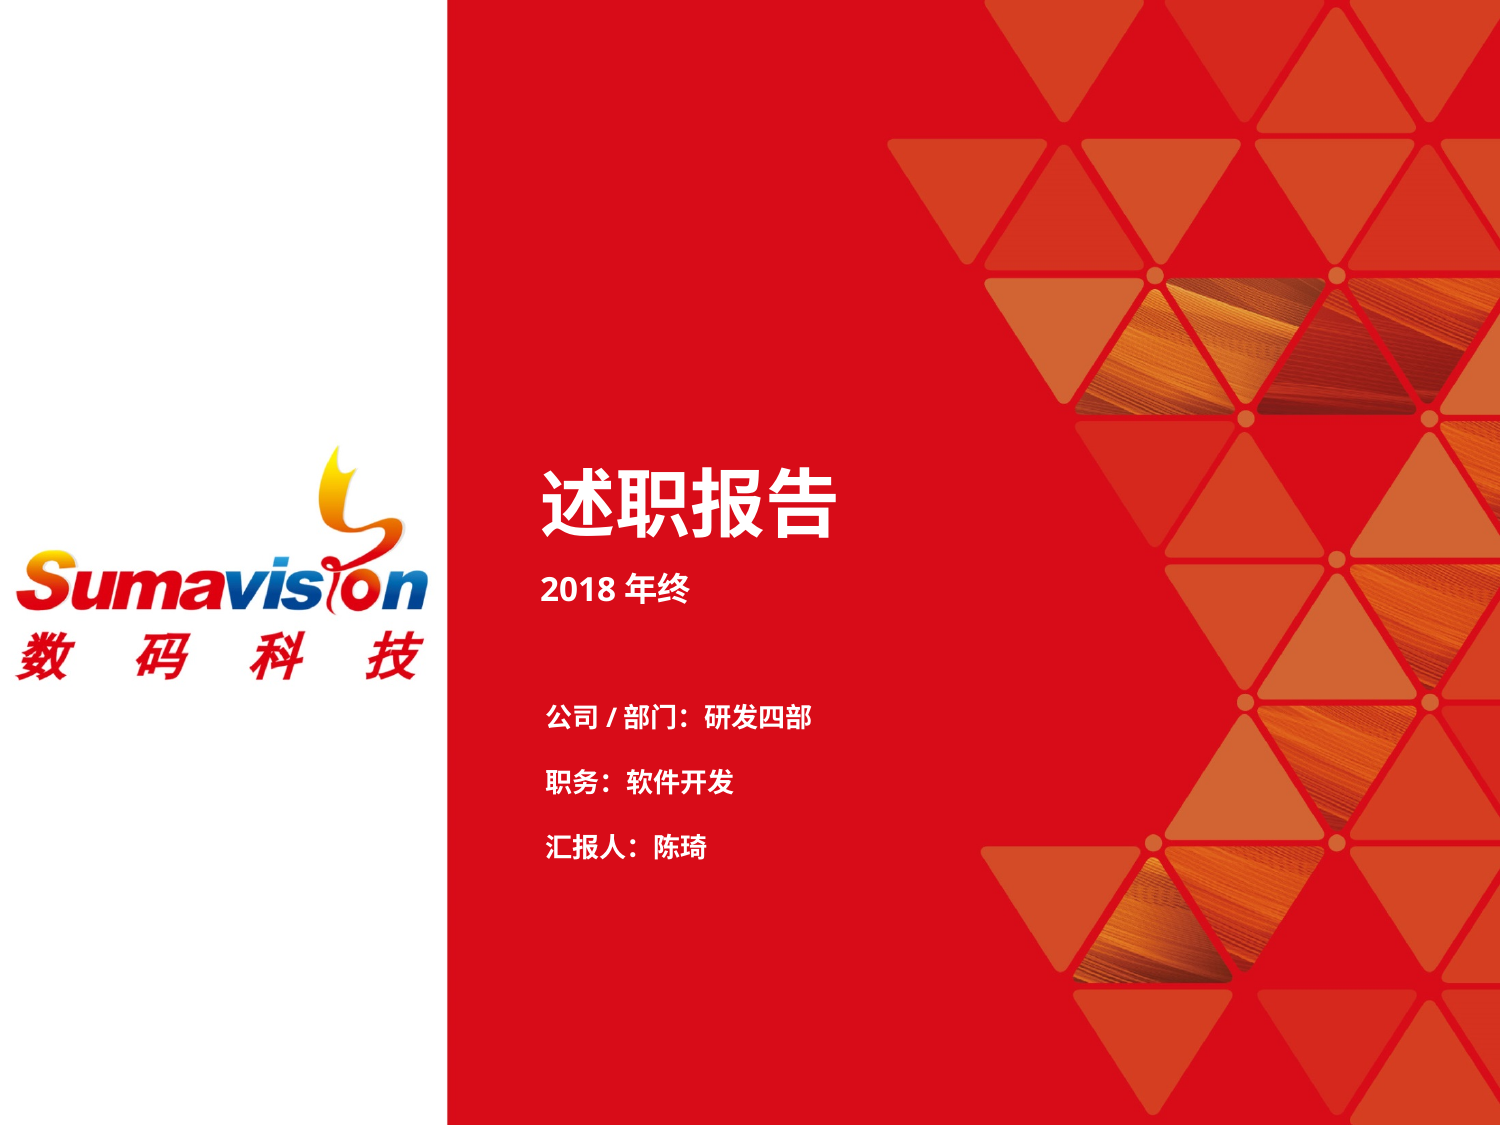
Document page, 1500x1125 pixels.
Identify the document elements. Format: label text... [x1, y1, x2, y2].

picture [0, 0, 1500, 1125]
text_box 公司/部门：研发四部 职务：软件开发 汇报人：陈琦 [530, 660, 1117, 870]
